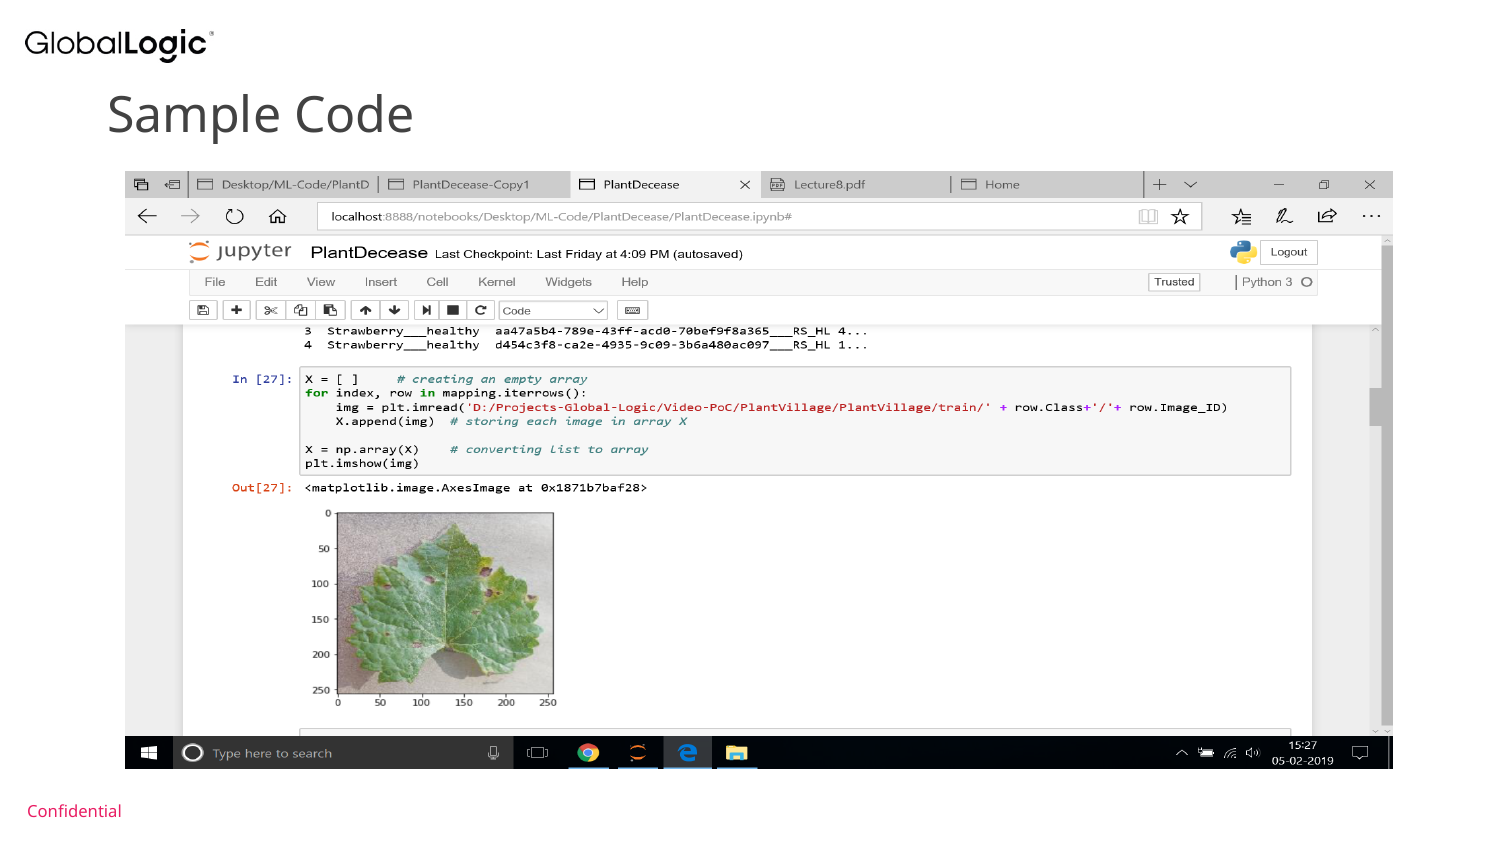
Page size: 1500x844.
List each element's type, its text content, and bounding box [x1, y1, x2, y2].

picture [25, 29, 214, 63]
picture [124, 171, 1393, 769]
title Sample Code [92, 67, 1360, 159]
